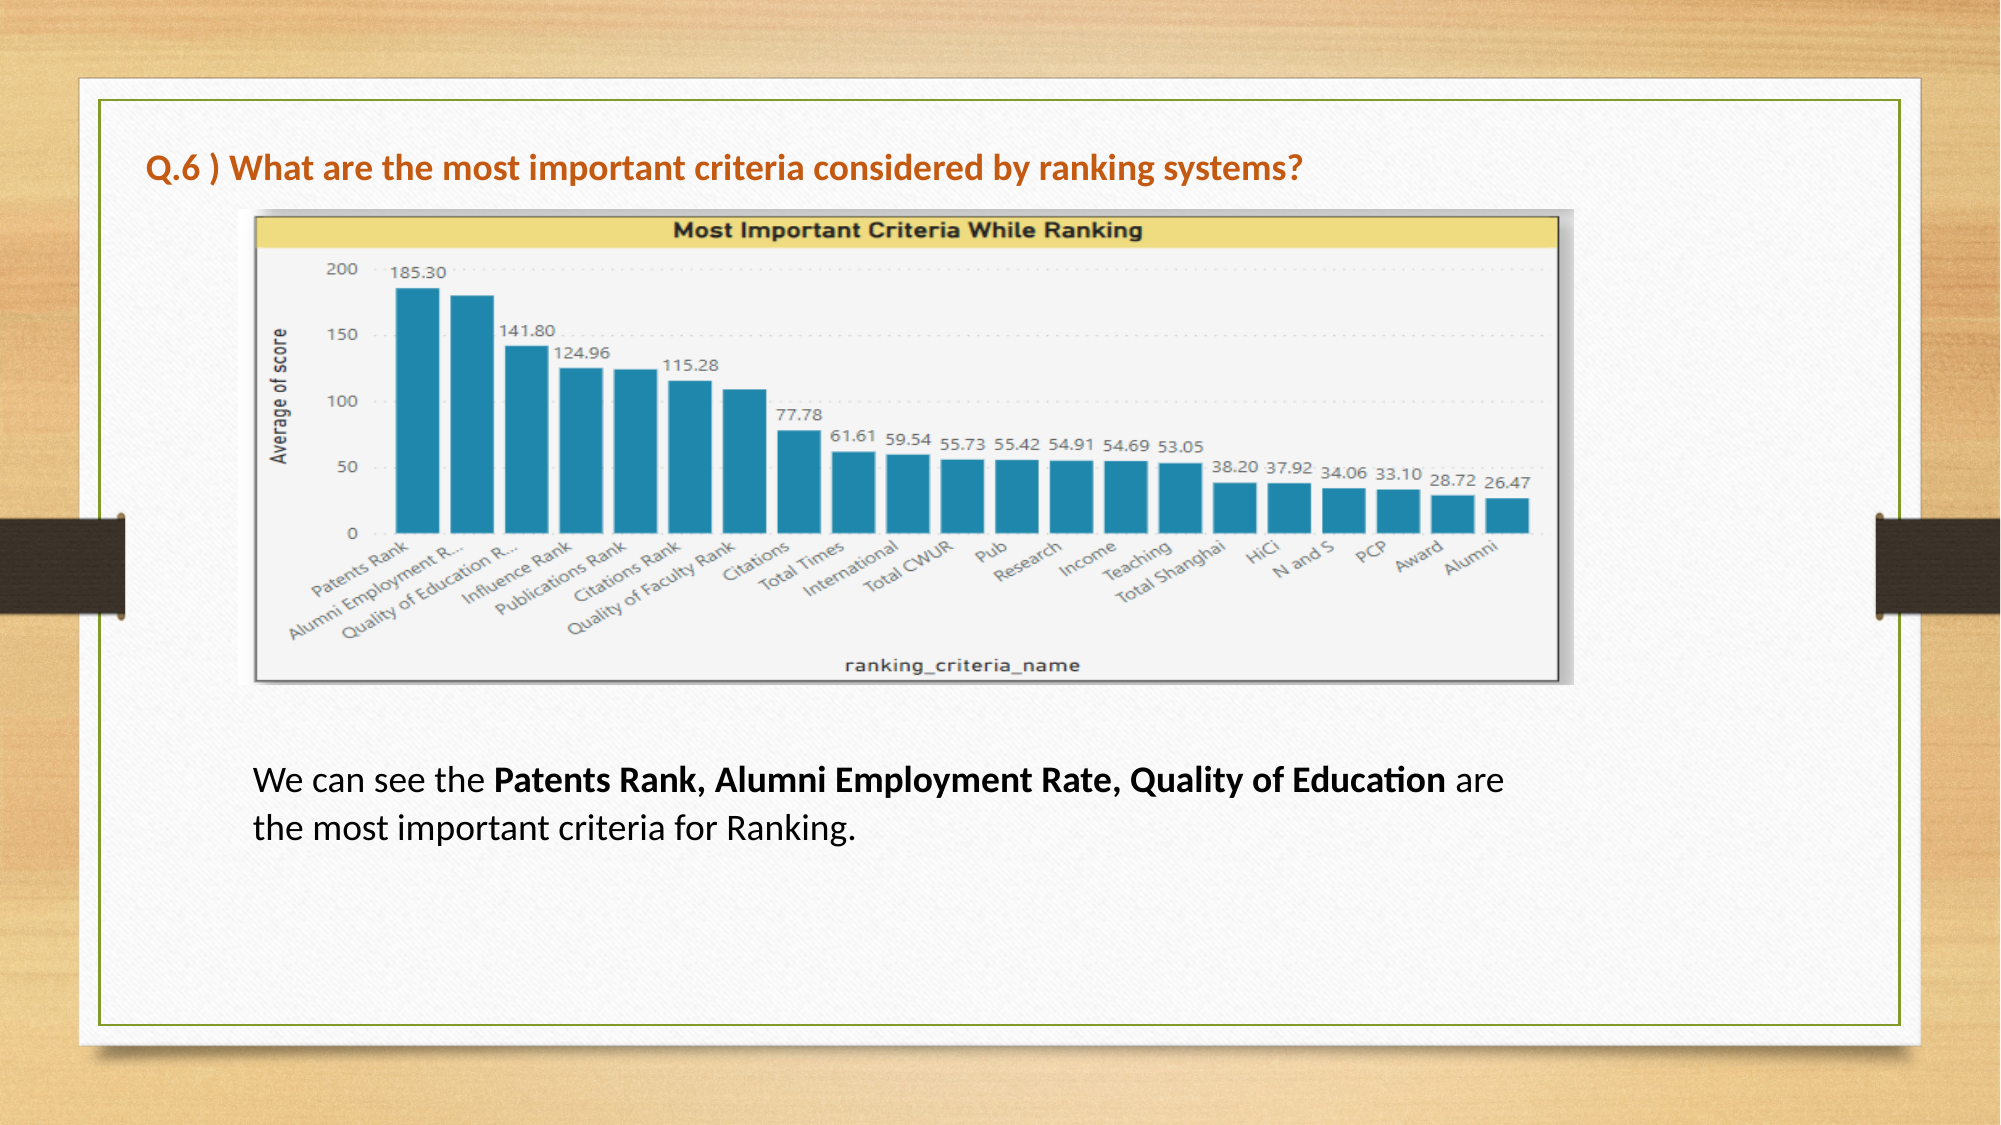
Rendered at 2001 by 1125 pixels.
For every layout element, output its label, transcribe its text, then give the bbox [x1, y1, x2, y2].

picture [0, 0, 2001, 1125]
text_box Q.6 ) What are the most important criteria considered by ranking systems? [131, 132, 1486, 196]
text_box We can see the Patents Rank, Alumni Employment Rate, Quality of Education are the most important criteria for Ranking. [238, 744, 1574, 856]
